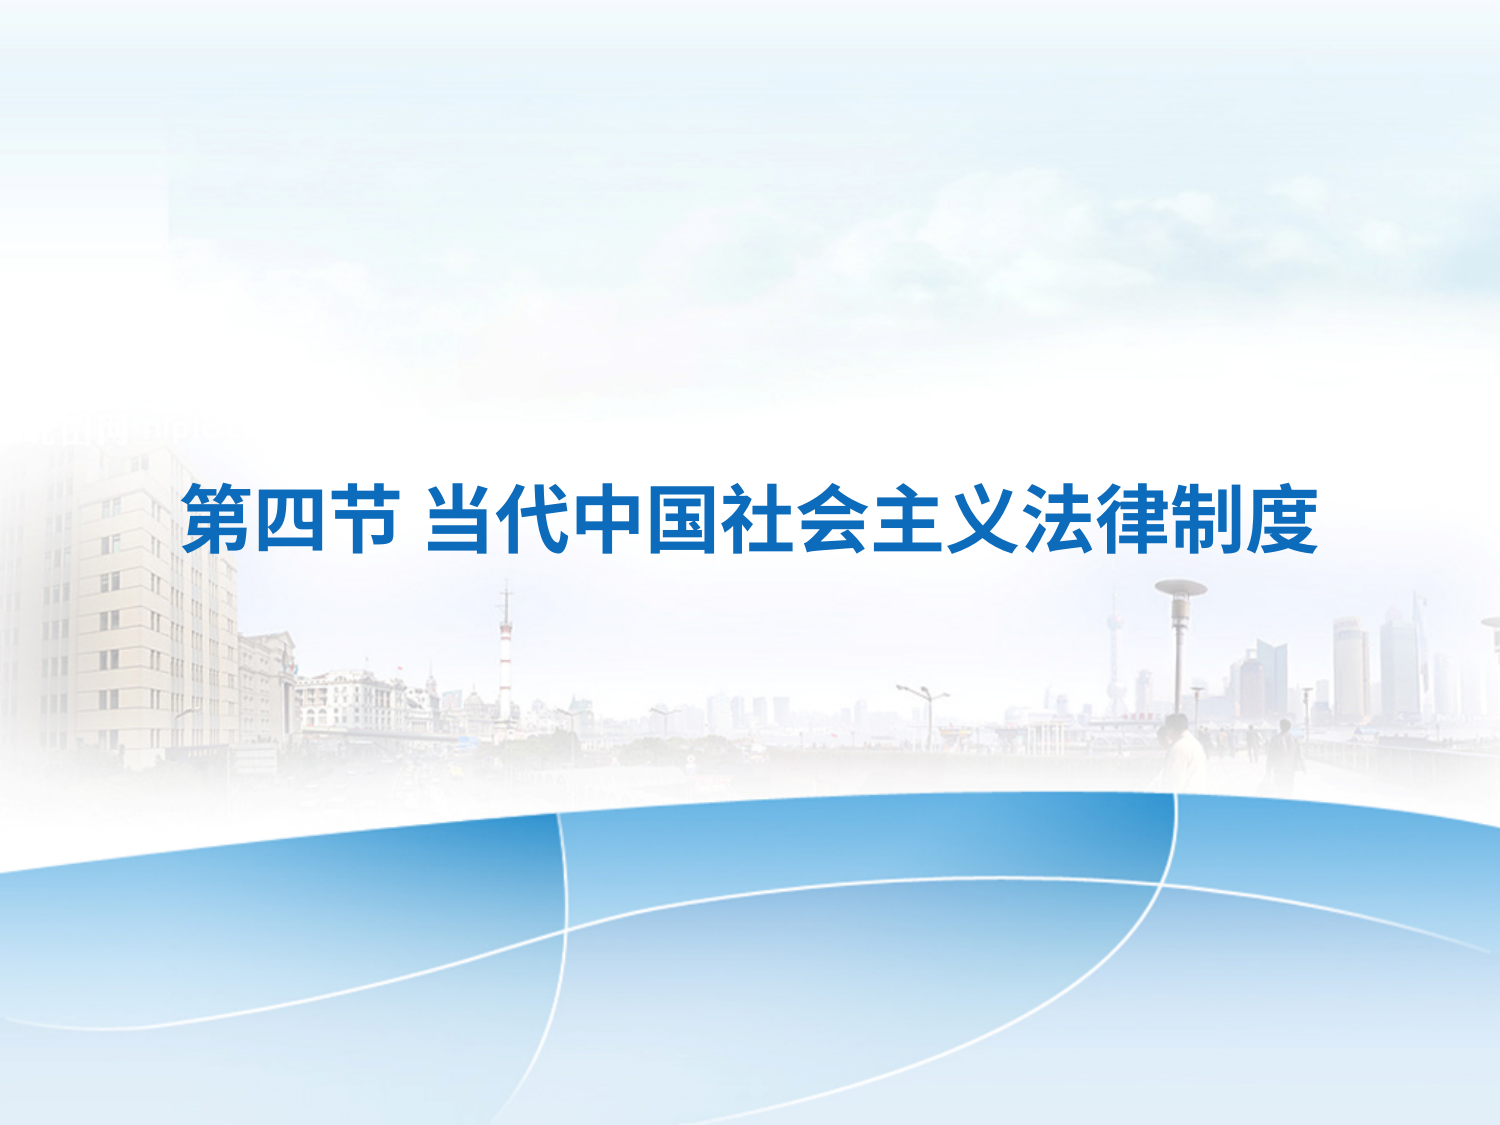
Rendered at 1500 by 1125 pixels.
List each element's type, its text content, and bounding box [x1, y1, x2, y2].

picture [0, 0, 1500, 1125]
title 第四节 当代中国社会主义法律制度 [112, 397, 1388, 639]
